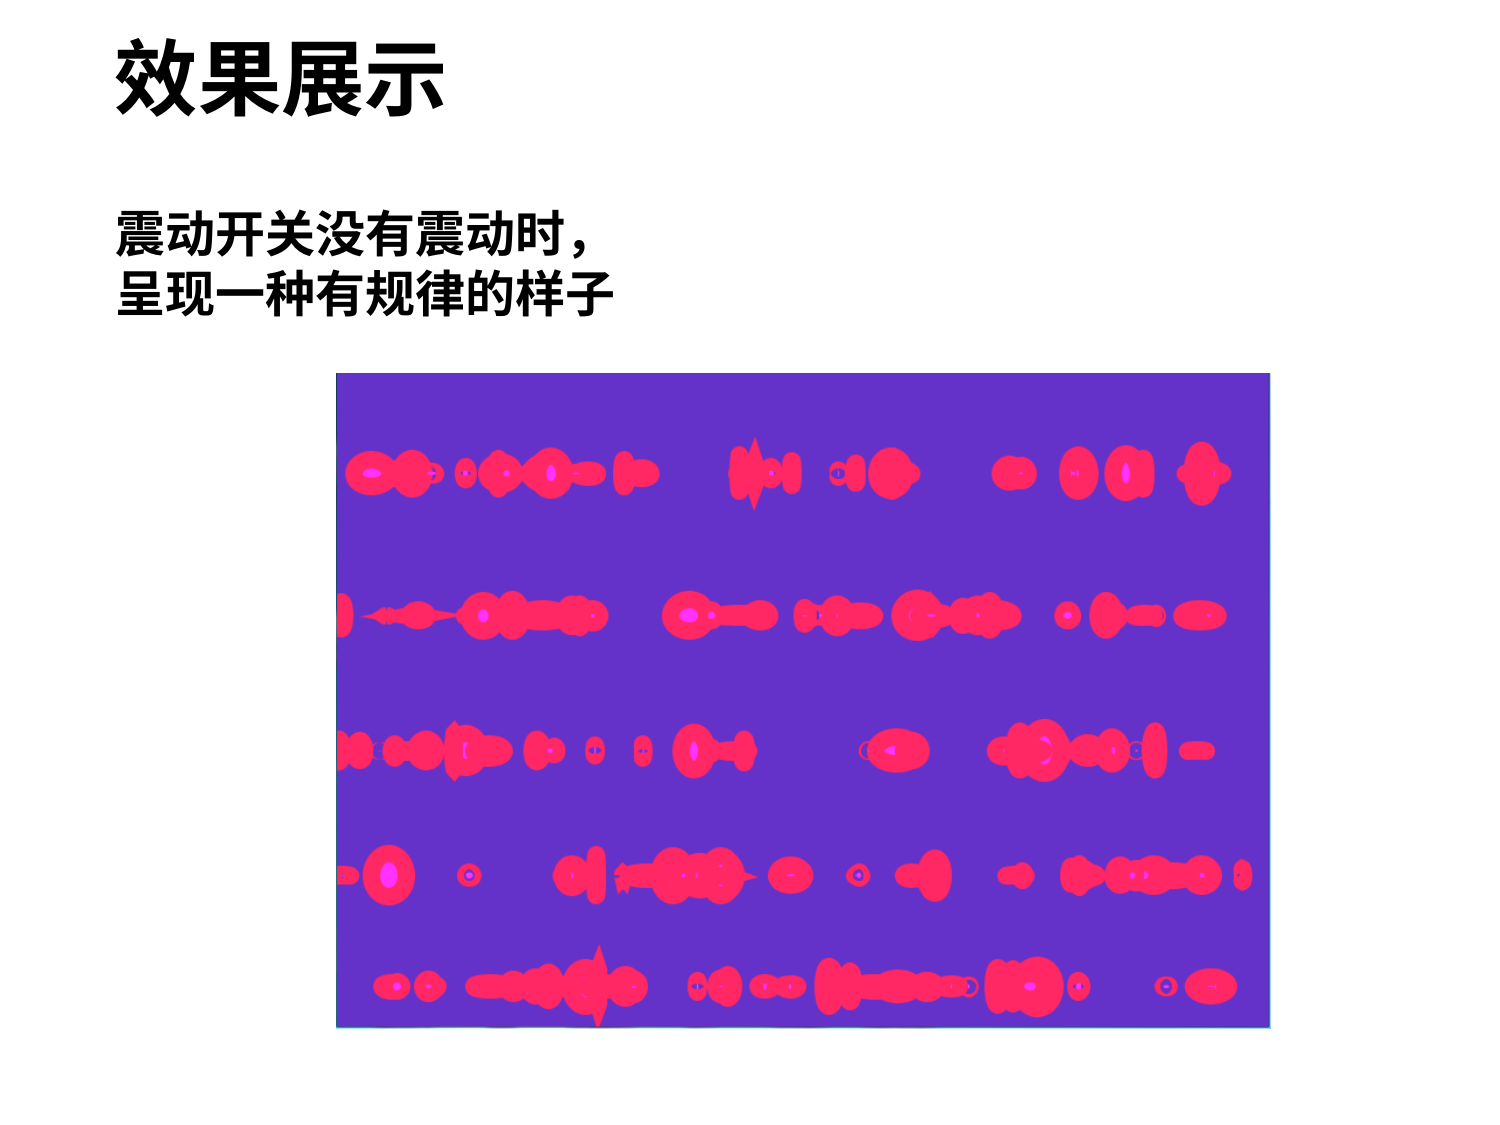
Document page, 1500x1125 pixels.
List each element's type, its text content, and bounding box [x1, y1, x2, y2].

text_box 震动开关没有震动时，呈现一种有规律的样子 [100, 195, 668, 330]
picture [336, 373, 1272, 1029]
text_box 效果展示 [100, 19, 550, 134]
